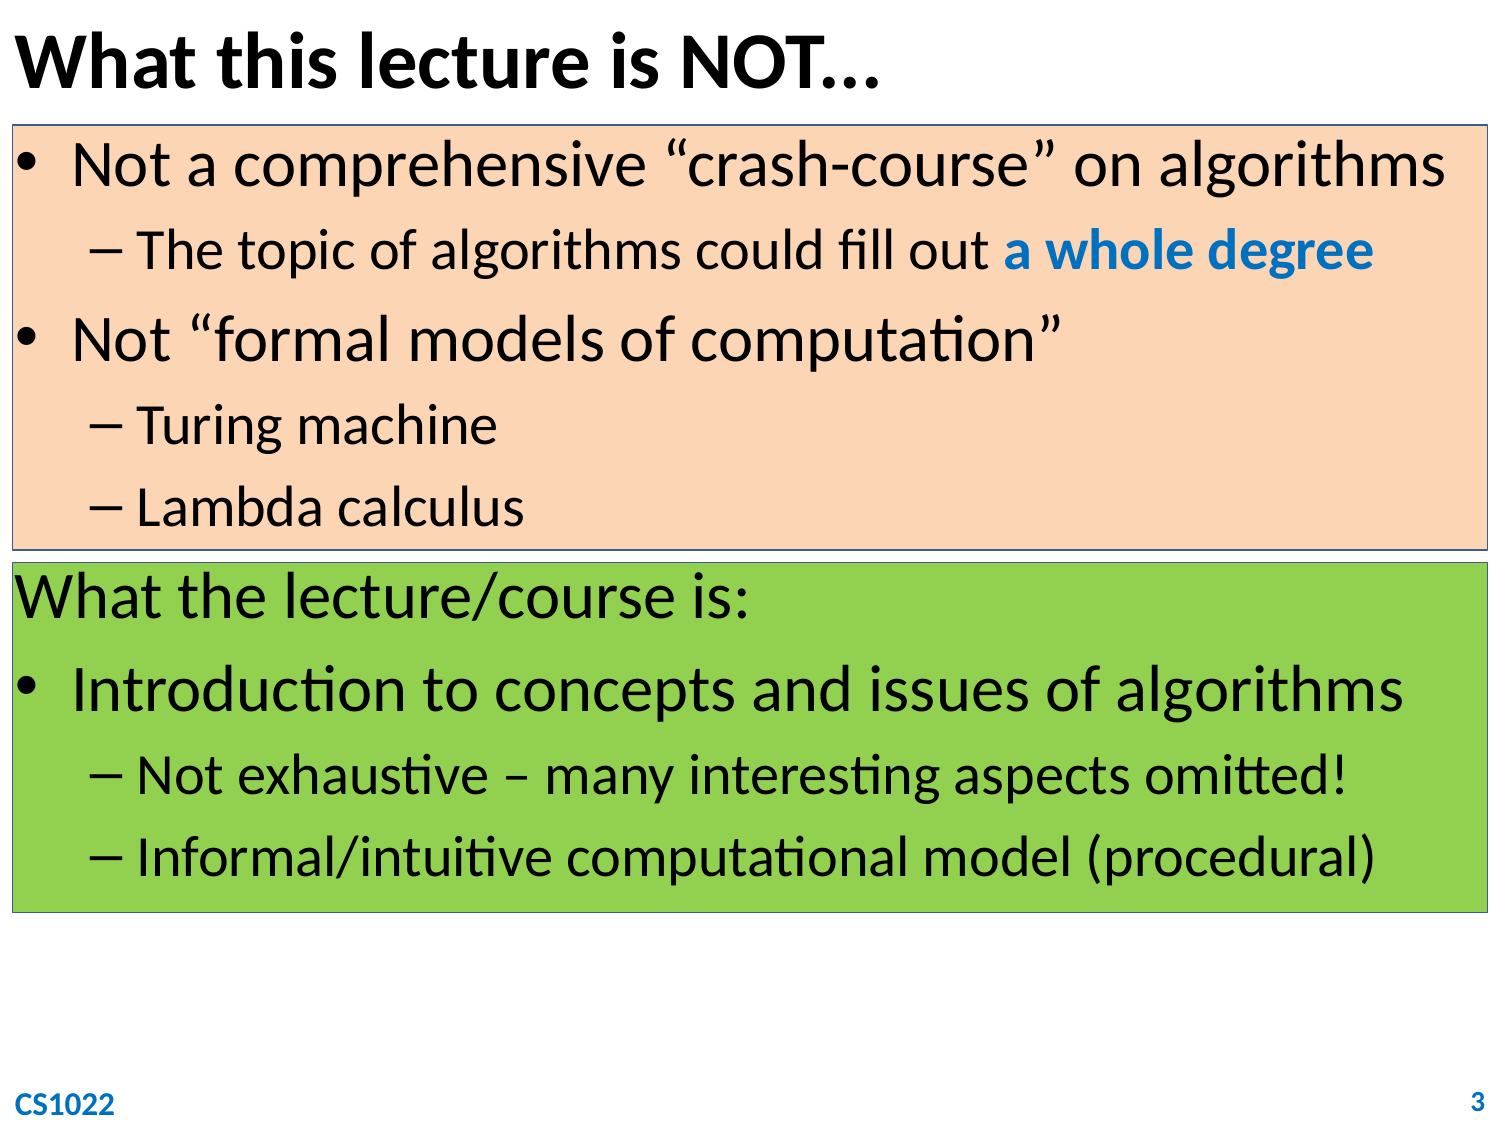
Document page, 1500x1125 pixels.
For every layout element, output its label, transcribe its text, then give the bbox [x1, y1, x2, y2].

list Not a comprehensive “crash-course” on algorithms The topic of algorithms could fill out a whole degree Not “formal models of computation” Turing machine Lambda calculus What the lecture/course is: Introduction to concepts and issues of algorithms Not exhaustive – many interesting aspects omitted! Informal/intuitive computational model (procedural) [0, 113, 1500, 1075]
footer CS1022 [0, 1074, 138, 1125]
title What this lecture is NOT... [0, 0, 1500, 113]
slide_number 3 [1449, 1074, 1500, 1125]
